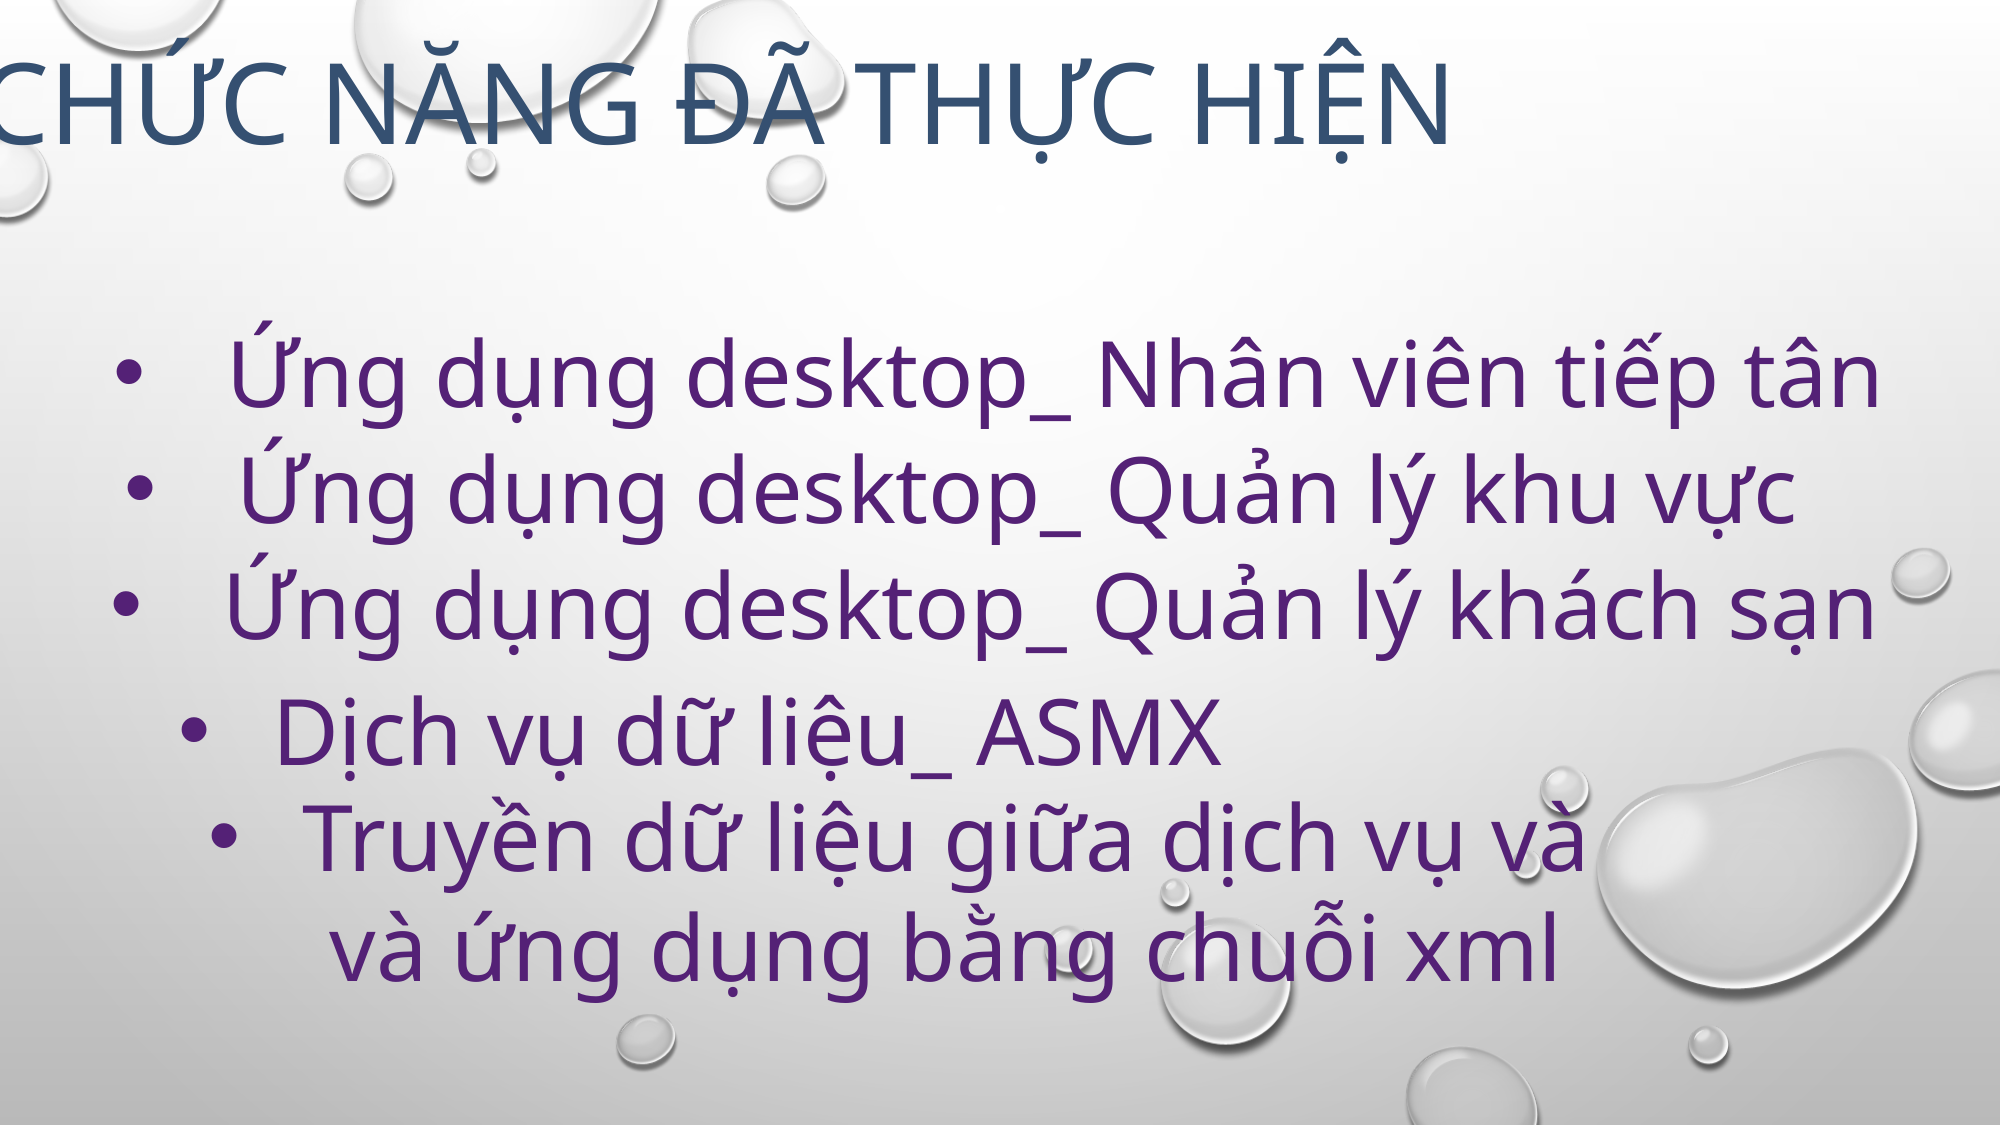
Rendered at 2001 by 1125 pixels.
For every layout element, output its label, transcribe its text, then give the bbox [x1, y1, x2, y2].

text_box Truyền dữ liệu giữa dịch vụ và và ứng dụng bằng chuỗi xml [188, 772, 1611, 1008]
text_box Ứng dụng desktop_ Quản lý khách sạn [95, 540, 1896, 666]
text_box Ứng dụng desktop_ Quản lý khu vực [109, 424, 1815, 540]
text_box Ứng dụng desktop_ Nhân viên tiếp tân [98, 307, 1902, 433]
picture [0, 0, 2000, 1125]
text_box Dịch vụ dữ liệu_ ASMX [163, 666, 1238, 792]
text_box CHỨC NĂNG ĐÃ THỰC HIỆN [0, 24, 1473, 175]
